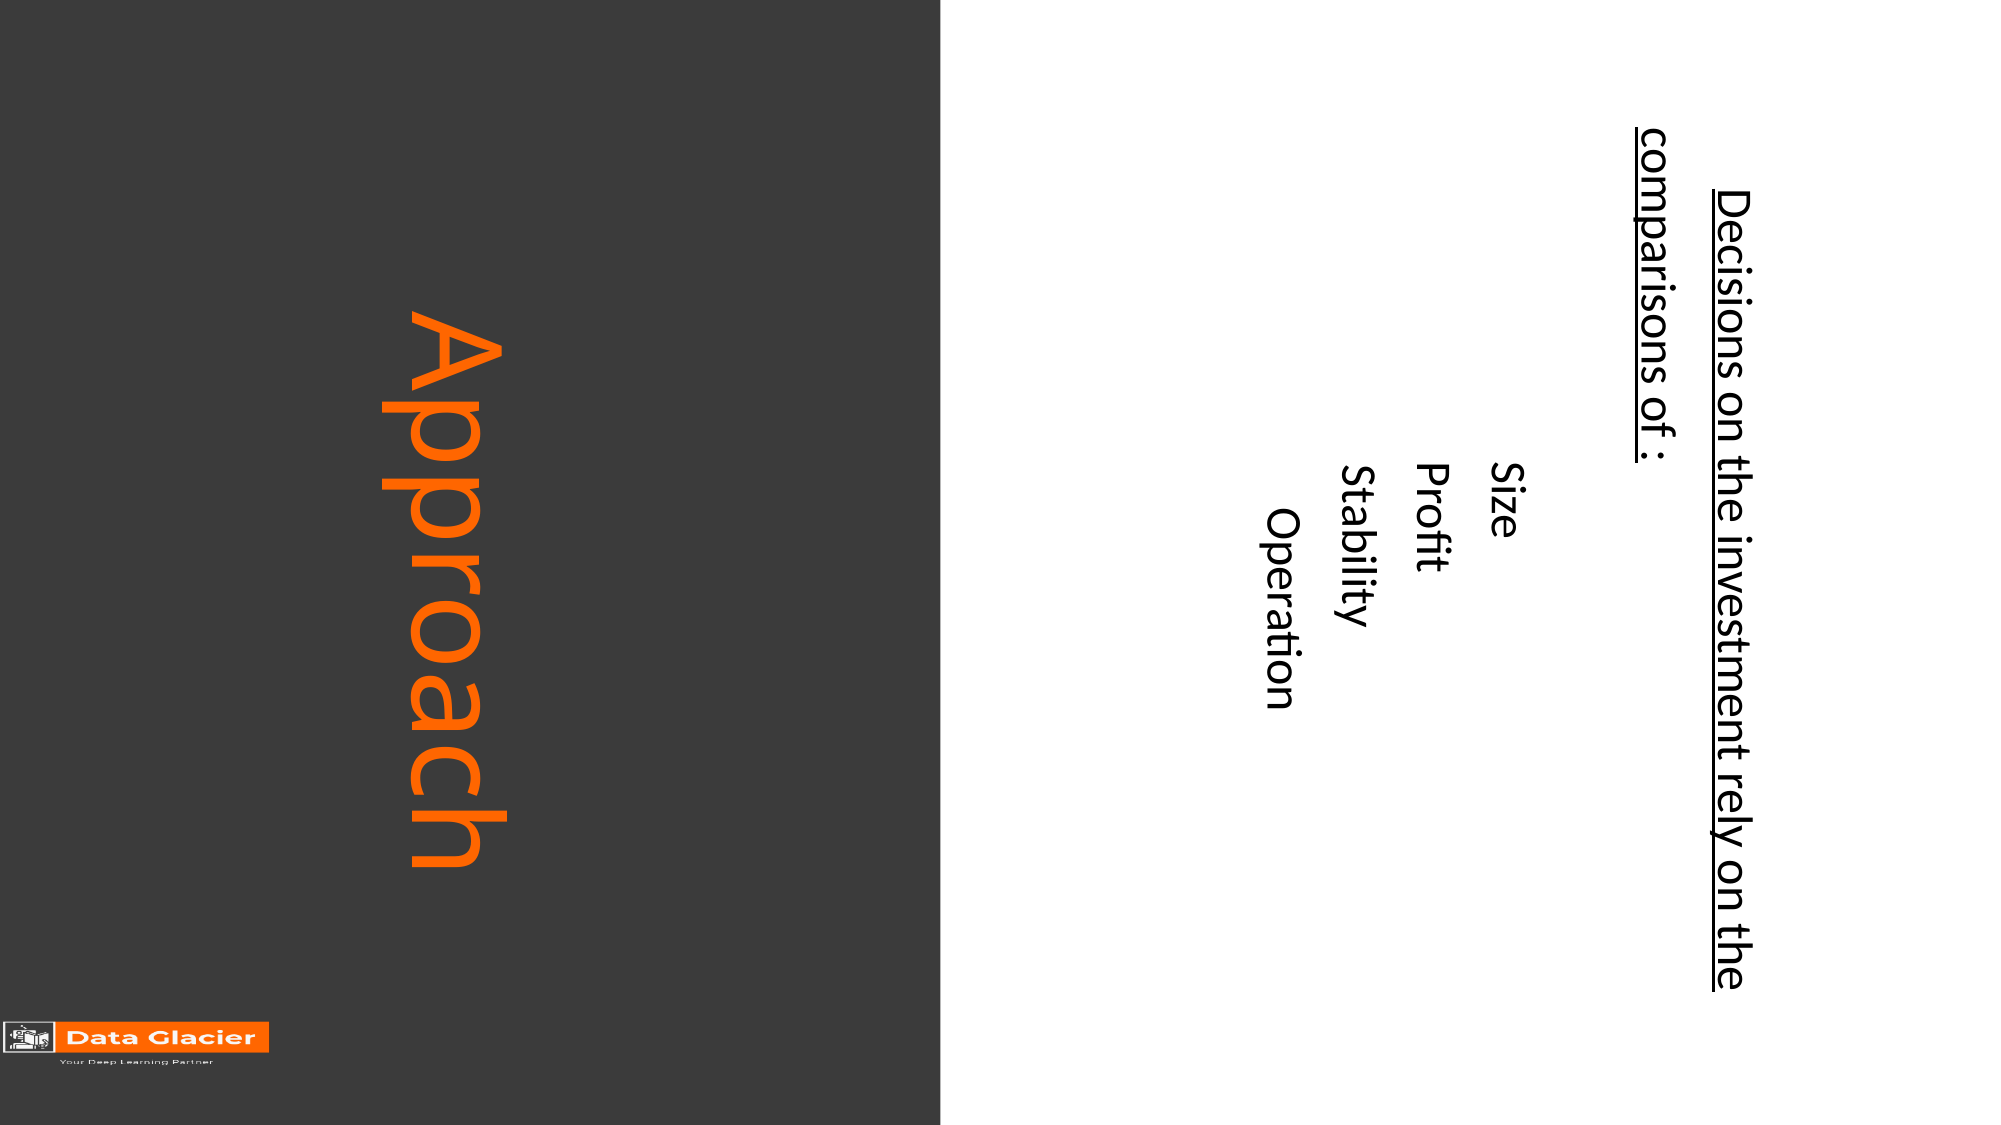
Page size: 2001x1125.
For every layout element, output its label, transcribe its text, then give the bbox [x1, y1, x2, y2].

subtitle Decisions on the investment rely on the comparisons of : Size Profit Stability Operation [989, 75, 1940, 1111]
picture [0, 961, 272, 1125]
title Approach [0, 0, 941, 1125]
